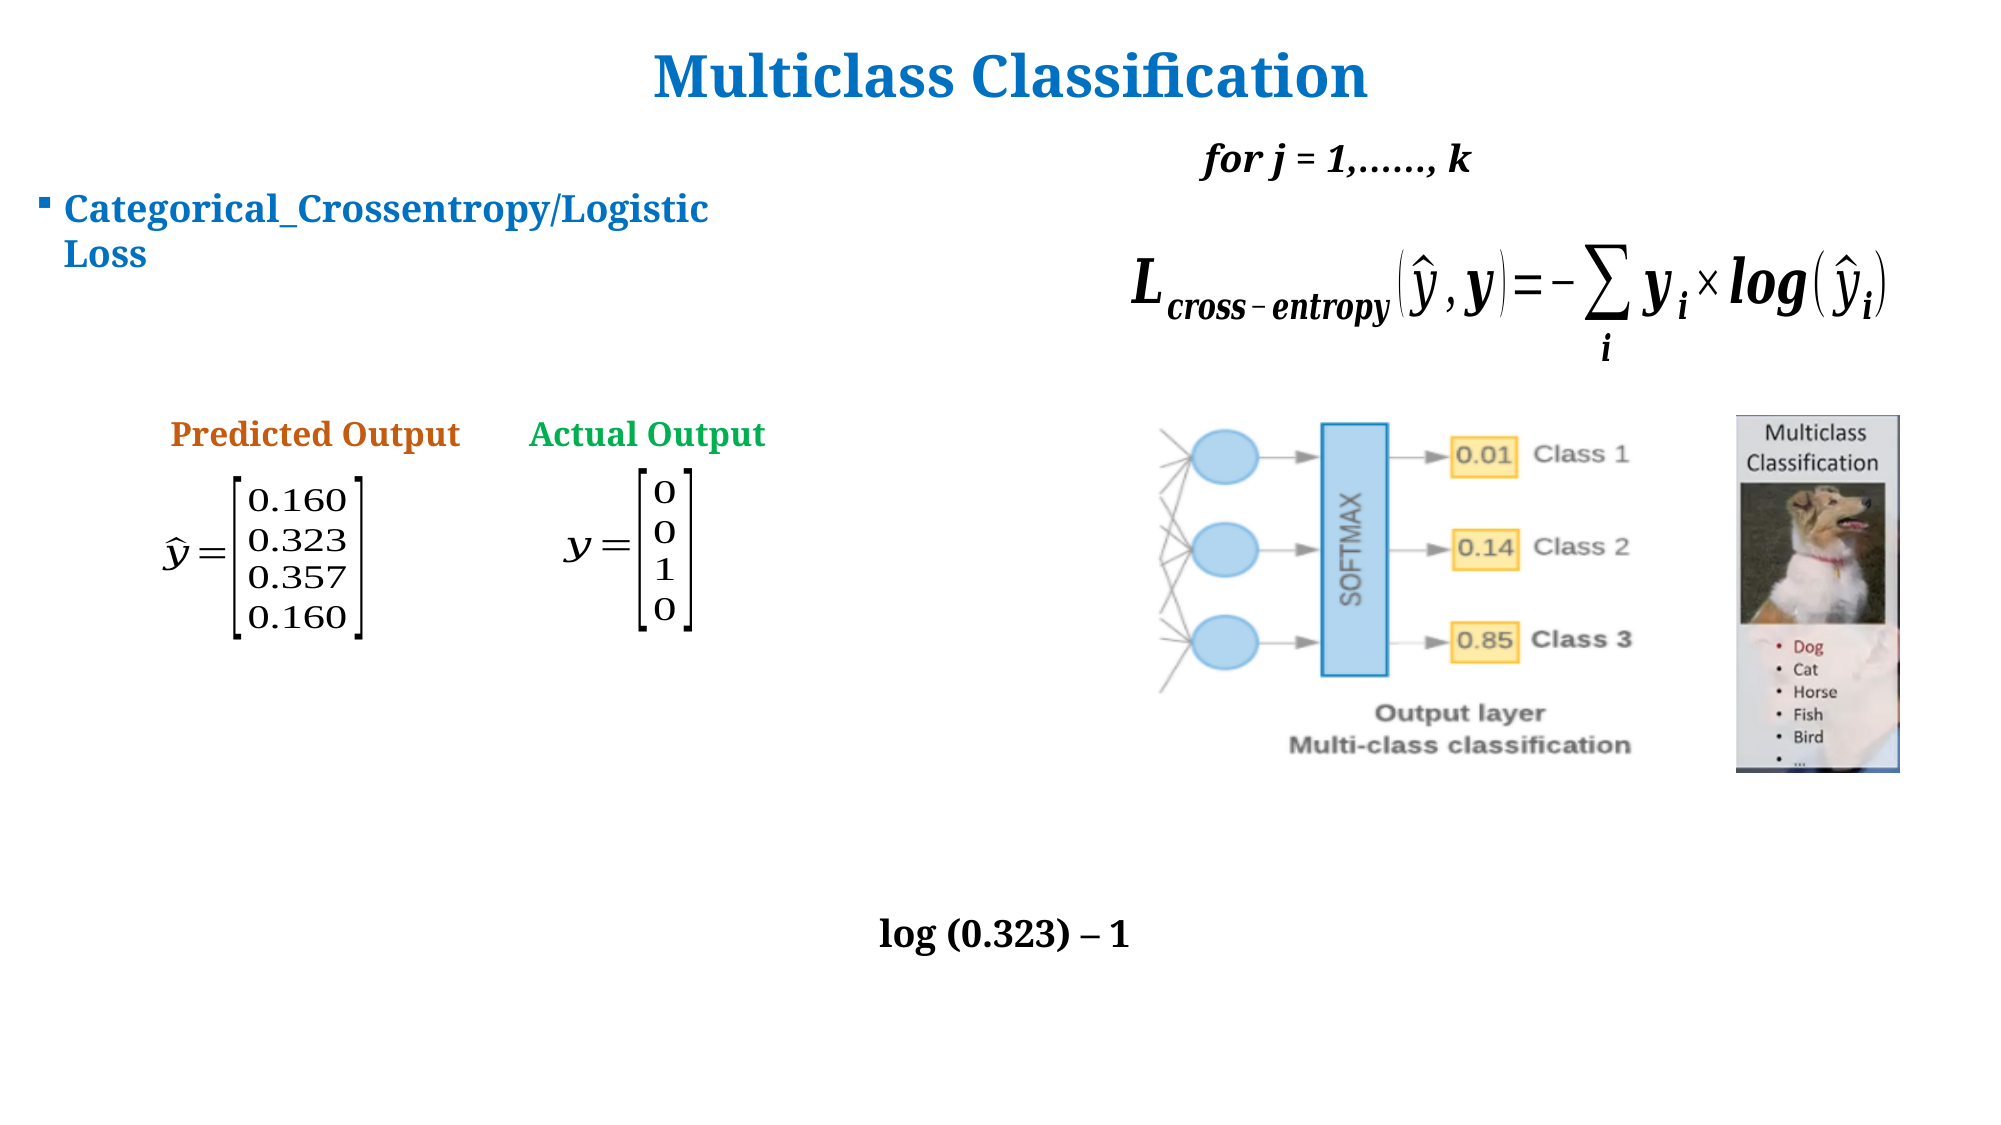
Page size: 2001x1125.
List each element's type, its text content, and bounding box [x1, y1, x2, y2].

picture [1736, 415, 1900, 773]
text_box Actual Output [514, 405, 848, 461]
text_box Predicted Output [155, 405, 489, 461]
picture [1112, 374, 1666, 778]
text_box Categorical_Crossentropy/Logistic Loss [0, 177, 776, 283]
text_box Multiclass Classification [639, 31, 1587, 117]
